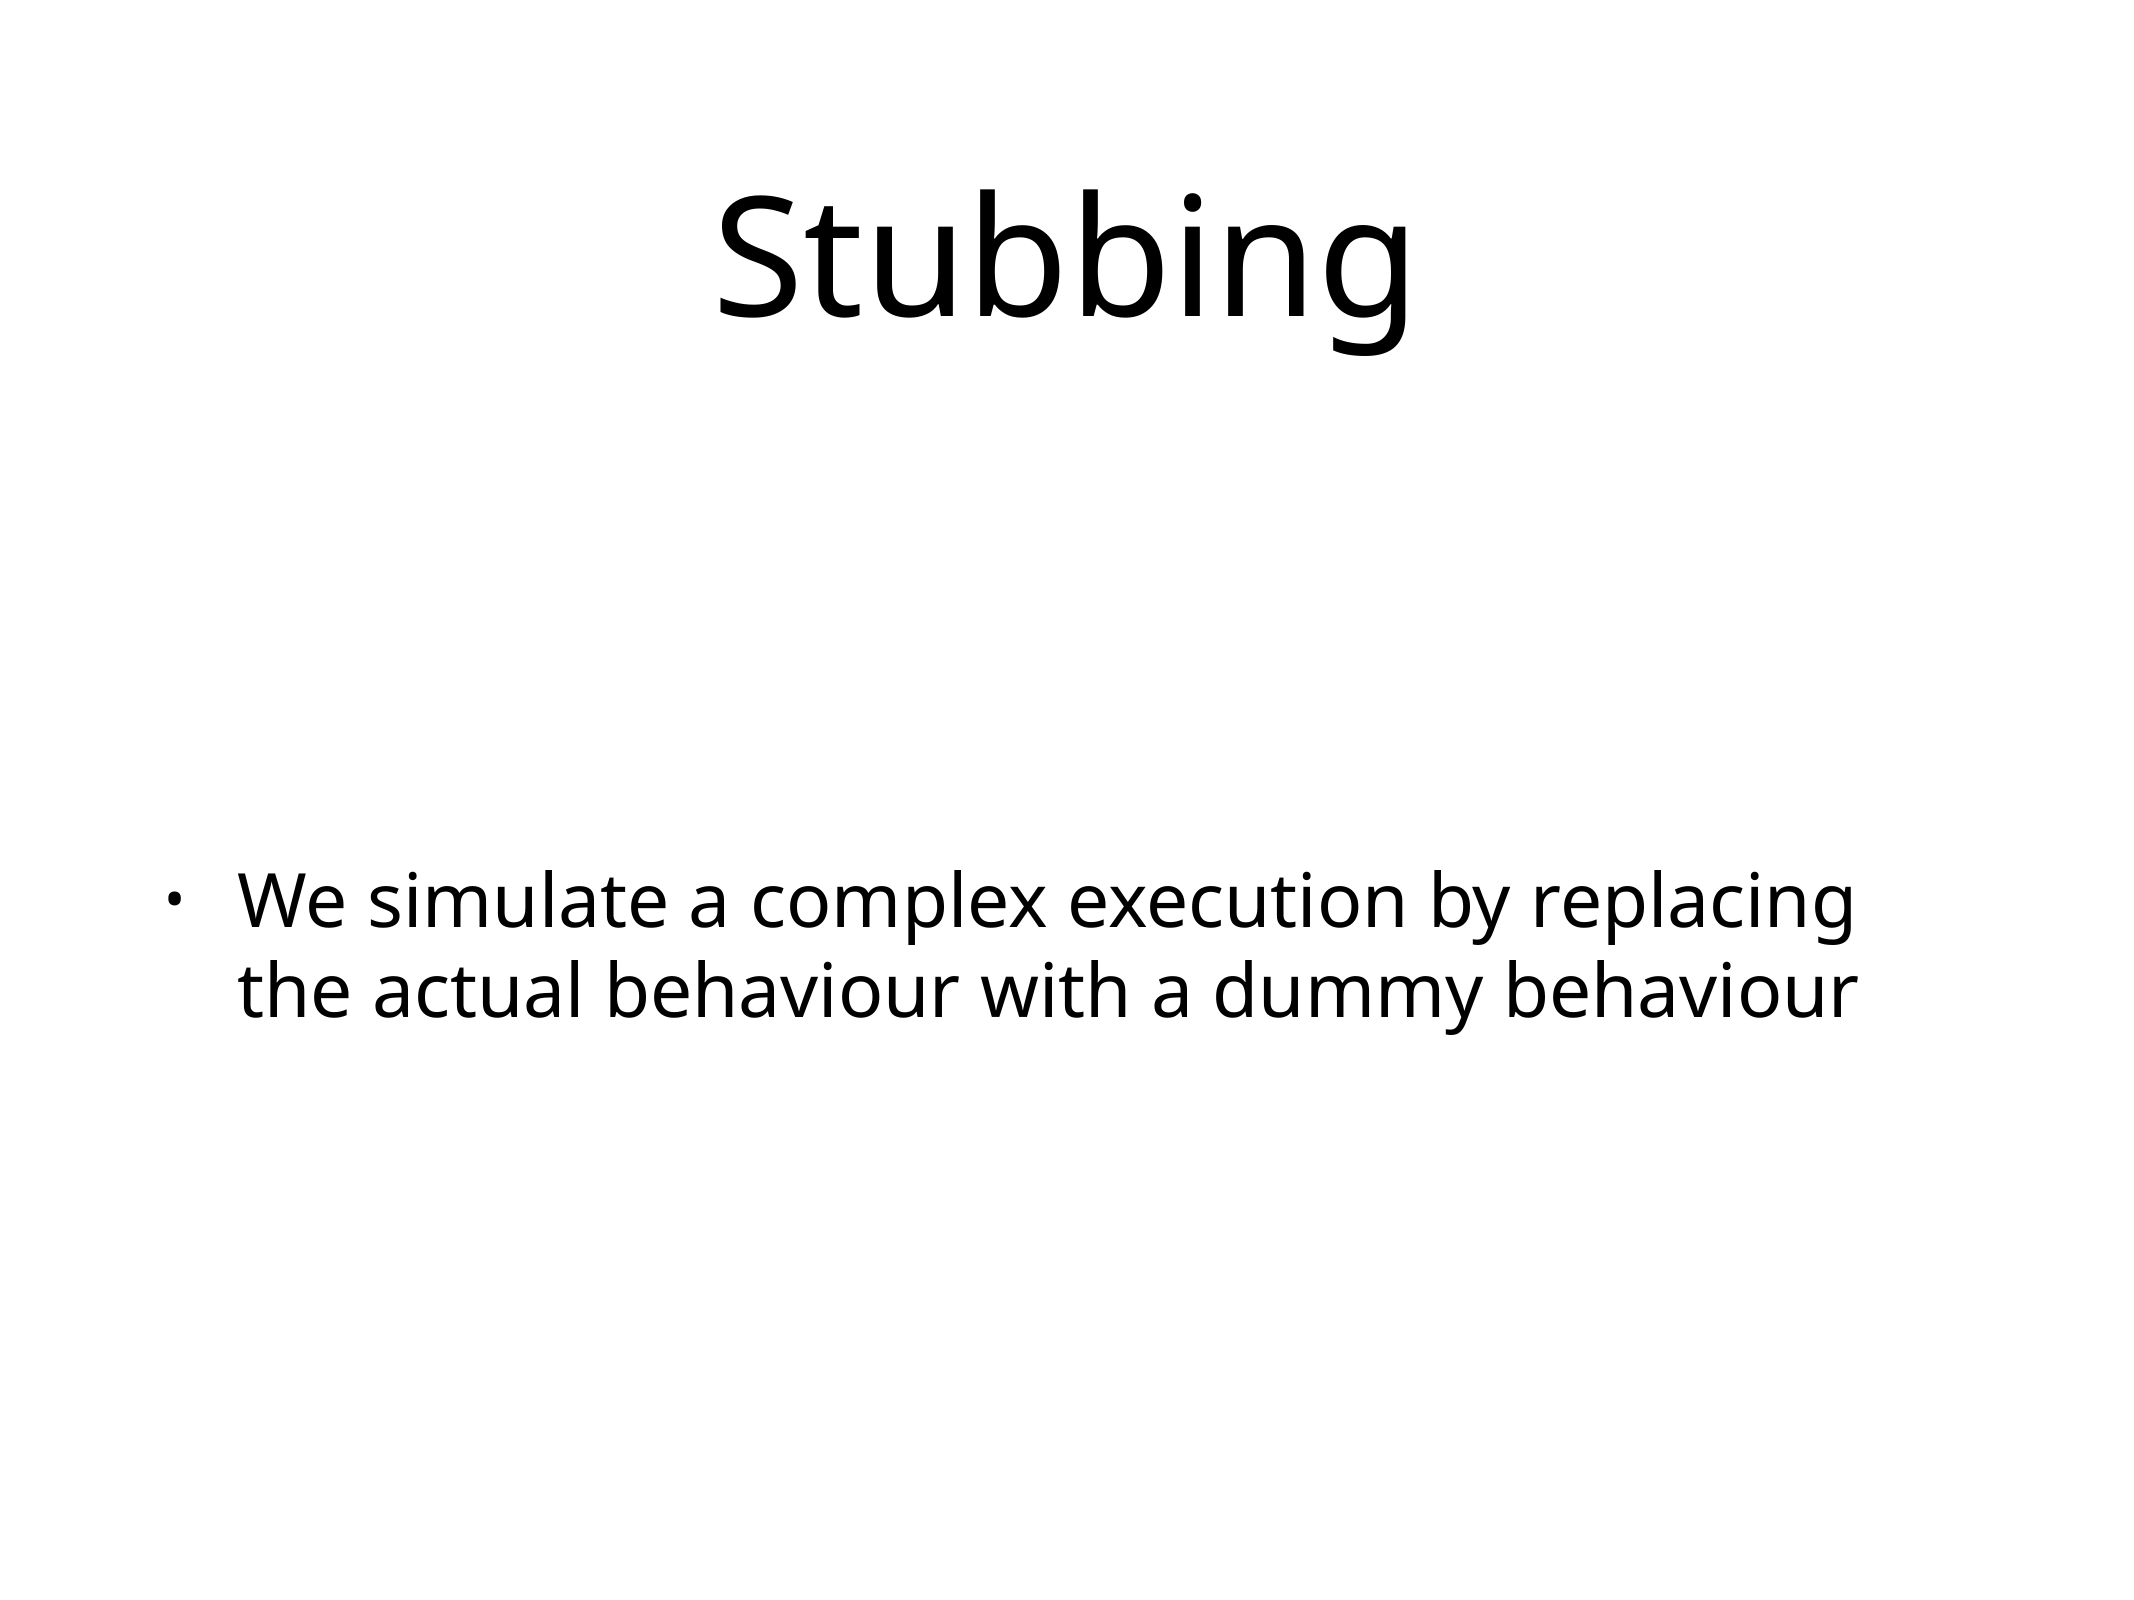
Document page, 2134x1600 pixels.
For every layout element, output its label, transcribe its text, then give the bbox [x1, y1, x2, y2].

title Stubbing [156, 72, 1978, 427]
list We simulate a complex execution by replacing the actual behaviour with a dummy behaviour [156, 427, 1978, 1459]
